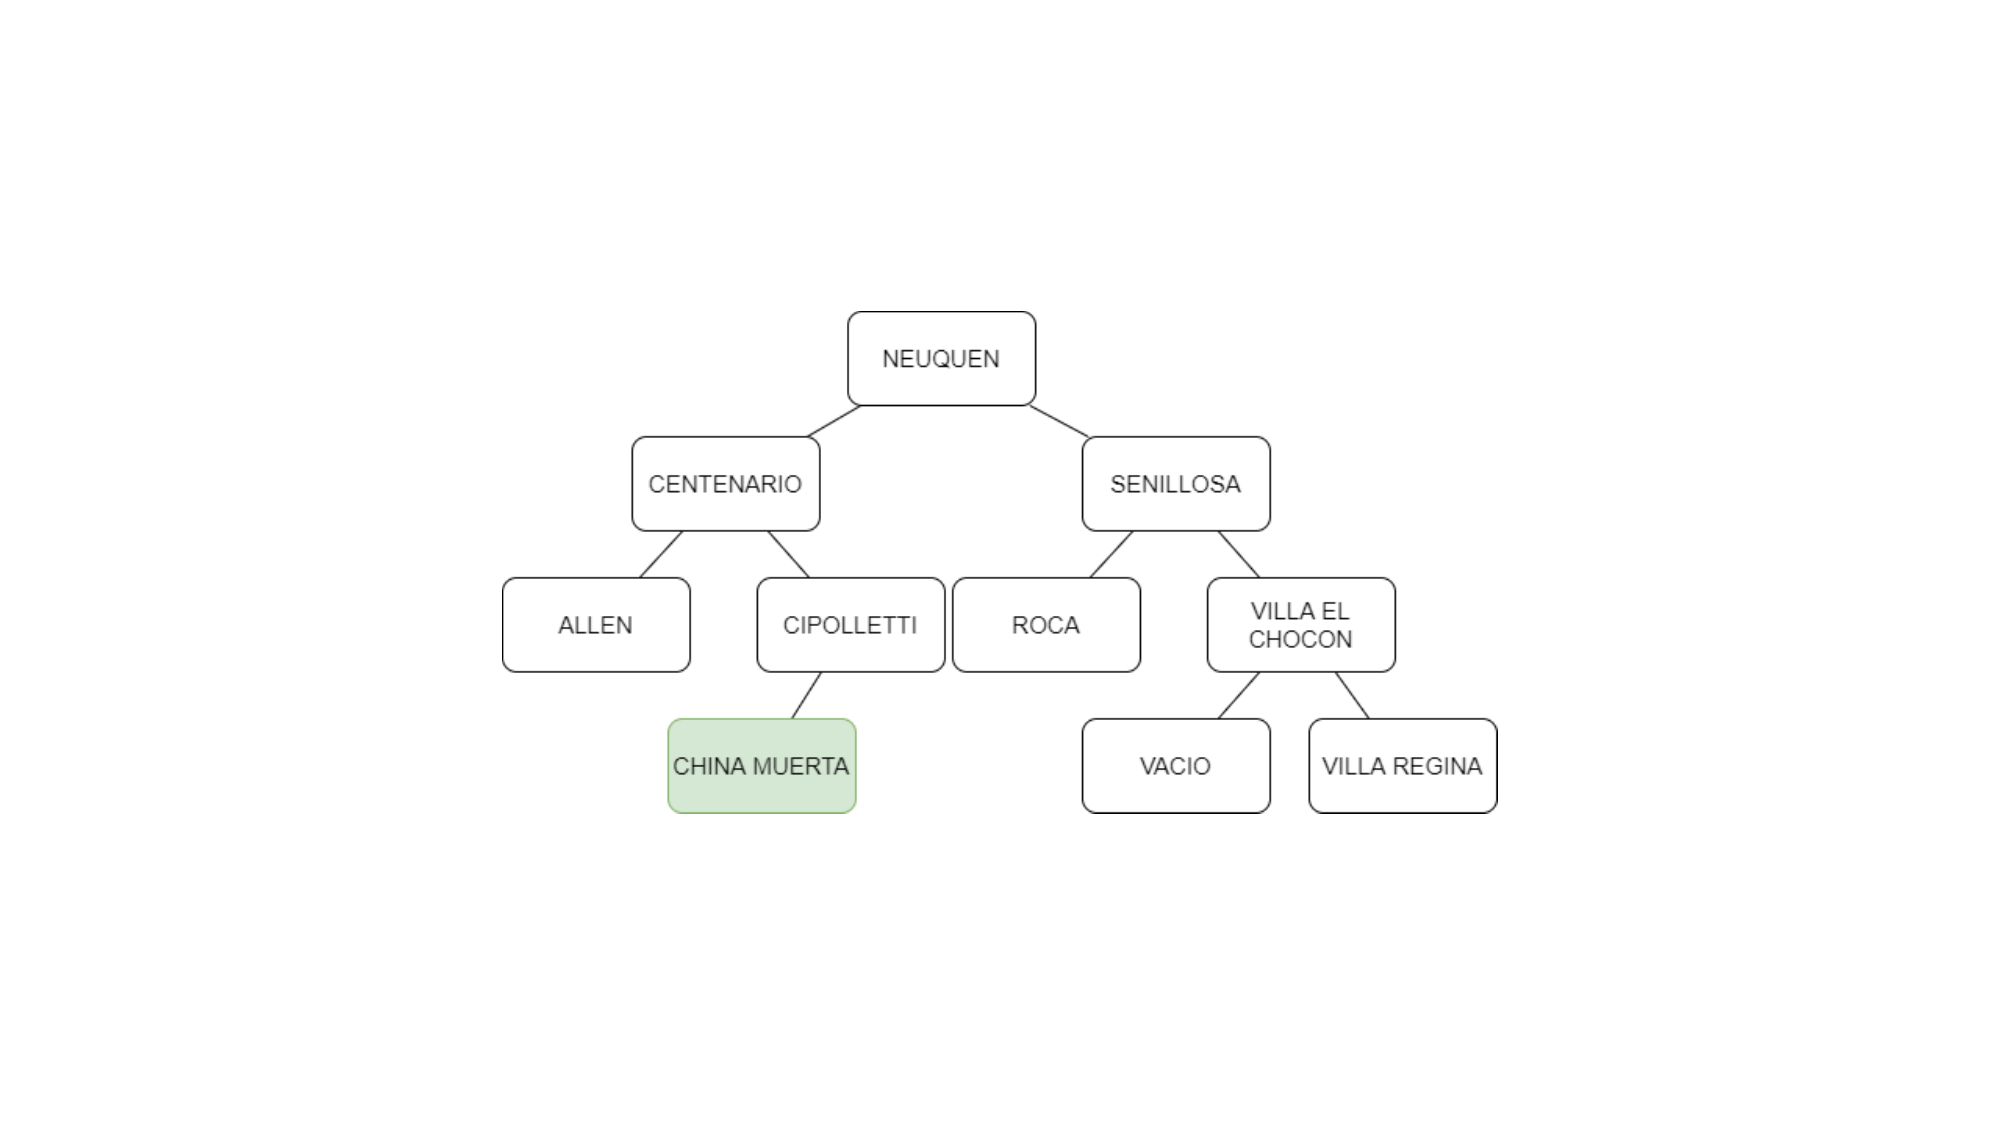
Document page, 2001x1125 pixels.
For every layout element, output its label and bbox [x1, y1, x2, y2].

picture [502, 311, 1498, 814]
